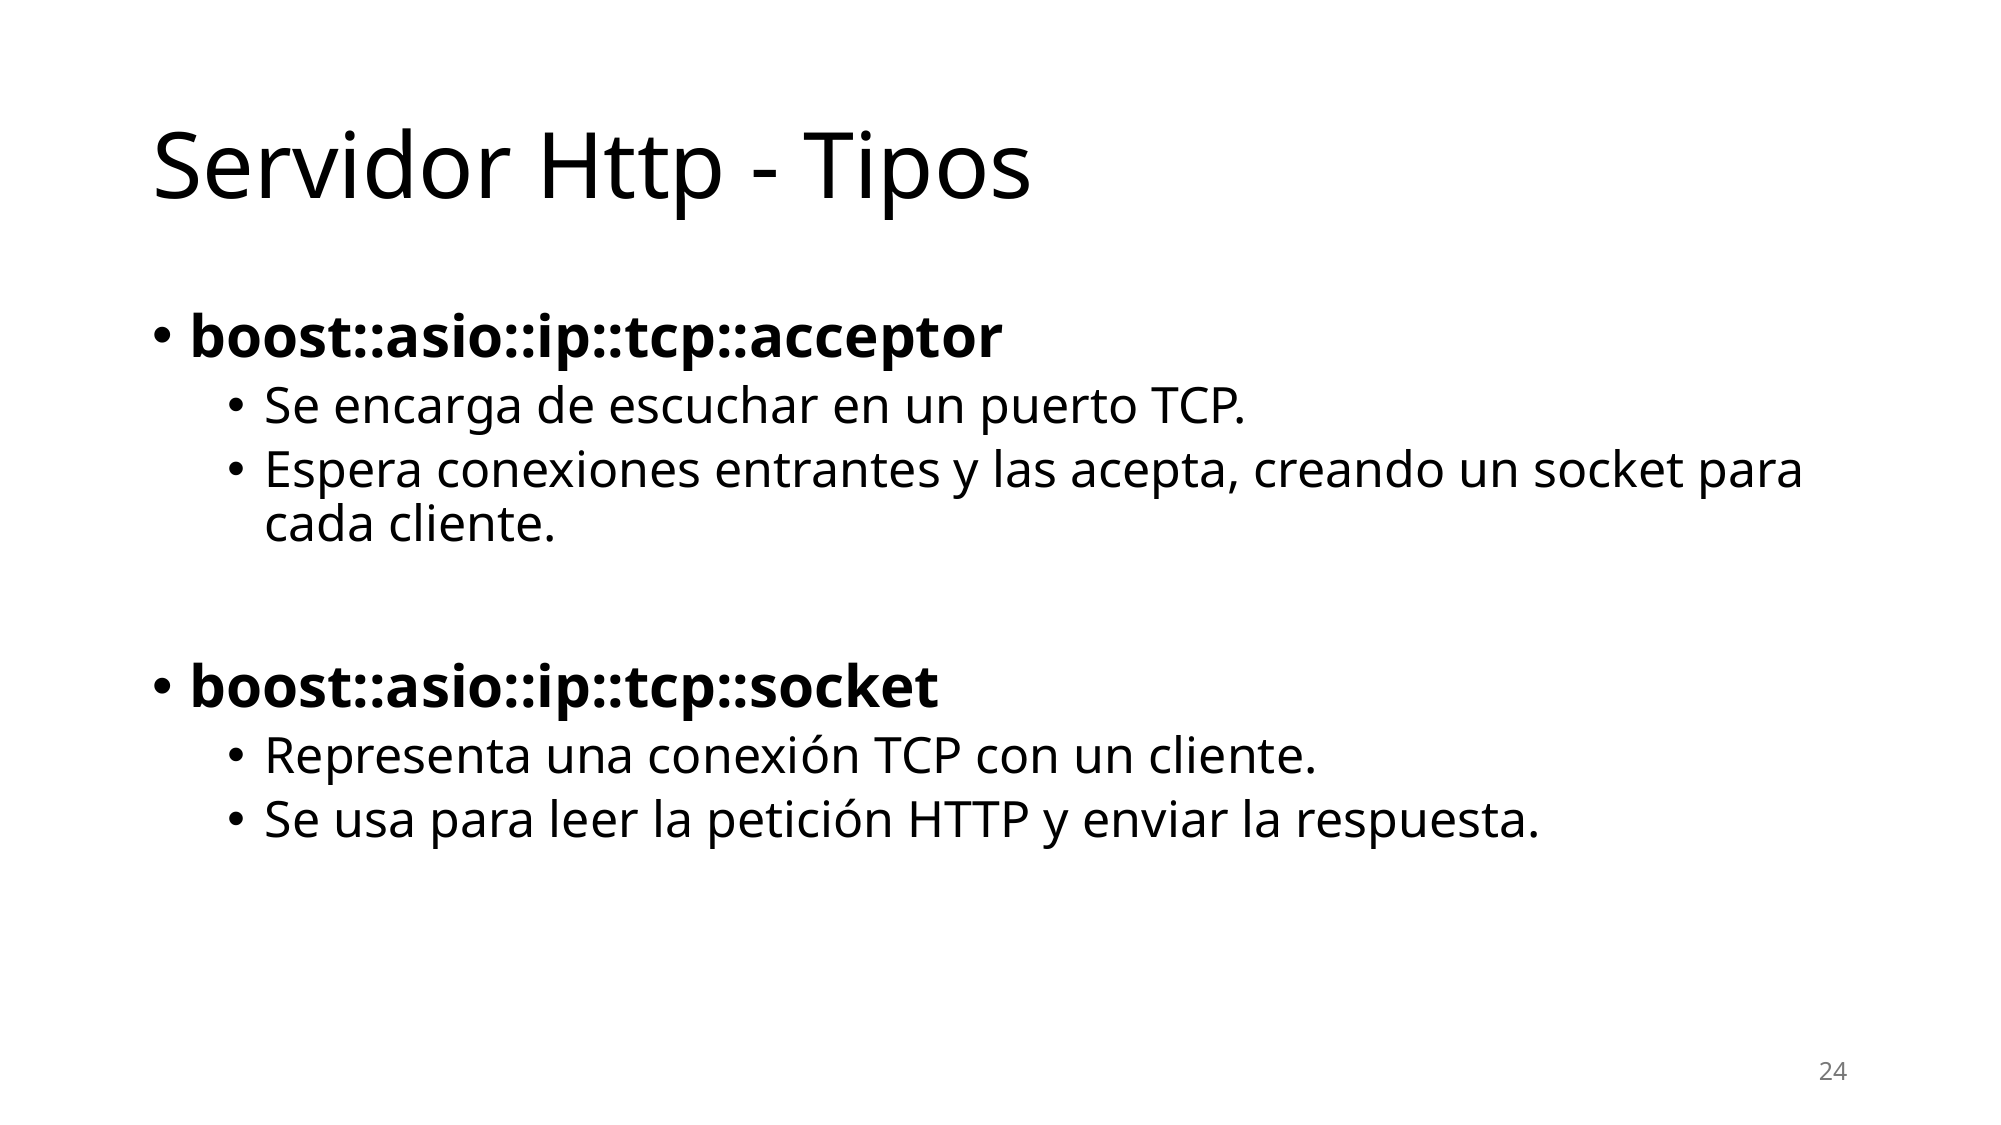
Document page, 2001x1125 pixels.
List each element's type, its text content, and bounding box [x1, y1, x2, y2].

list boost::asio::ip::tcp::acceptor Se encarga de escuchar en un puerto TCP. Espera conexiones entrantes y las acepta, creando un socket para cada cliente. boost::asio::ip::tcp::socket Representa una conexión TCP con un cliente. Se usa para leer la petición HTTP y enviar la respuesta. [137, 299, 1863, 1014]
title Servidor Http - Tipos [137, 59, 1863, 278]
slide_number 24 [1412, 1042, 1863, 1103]
